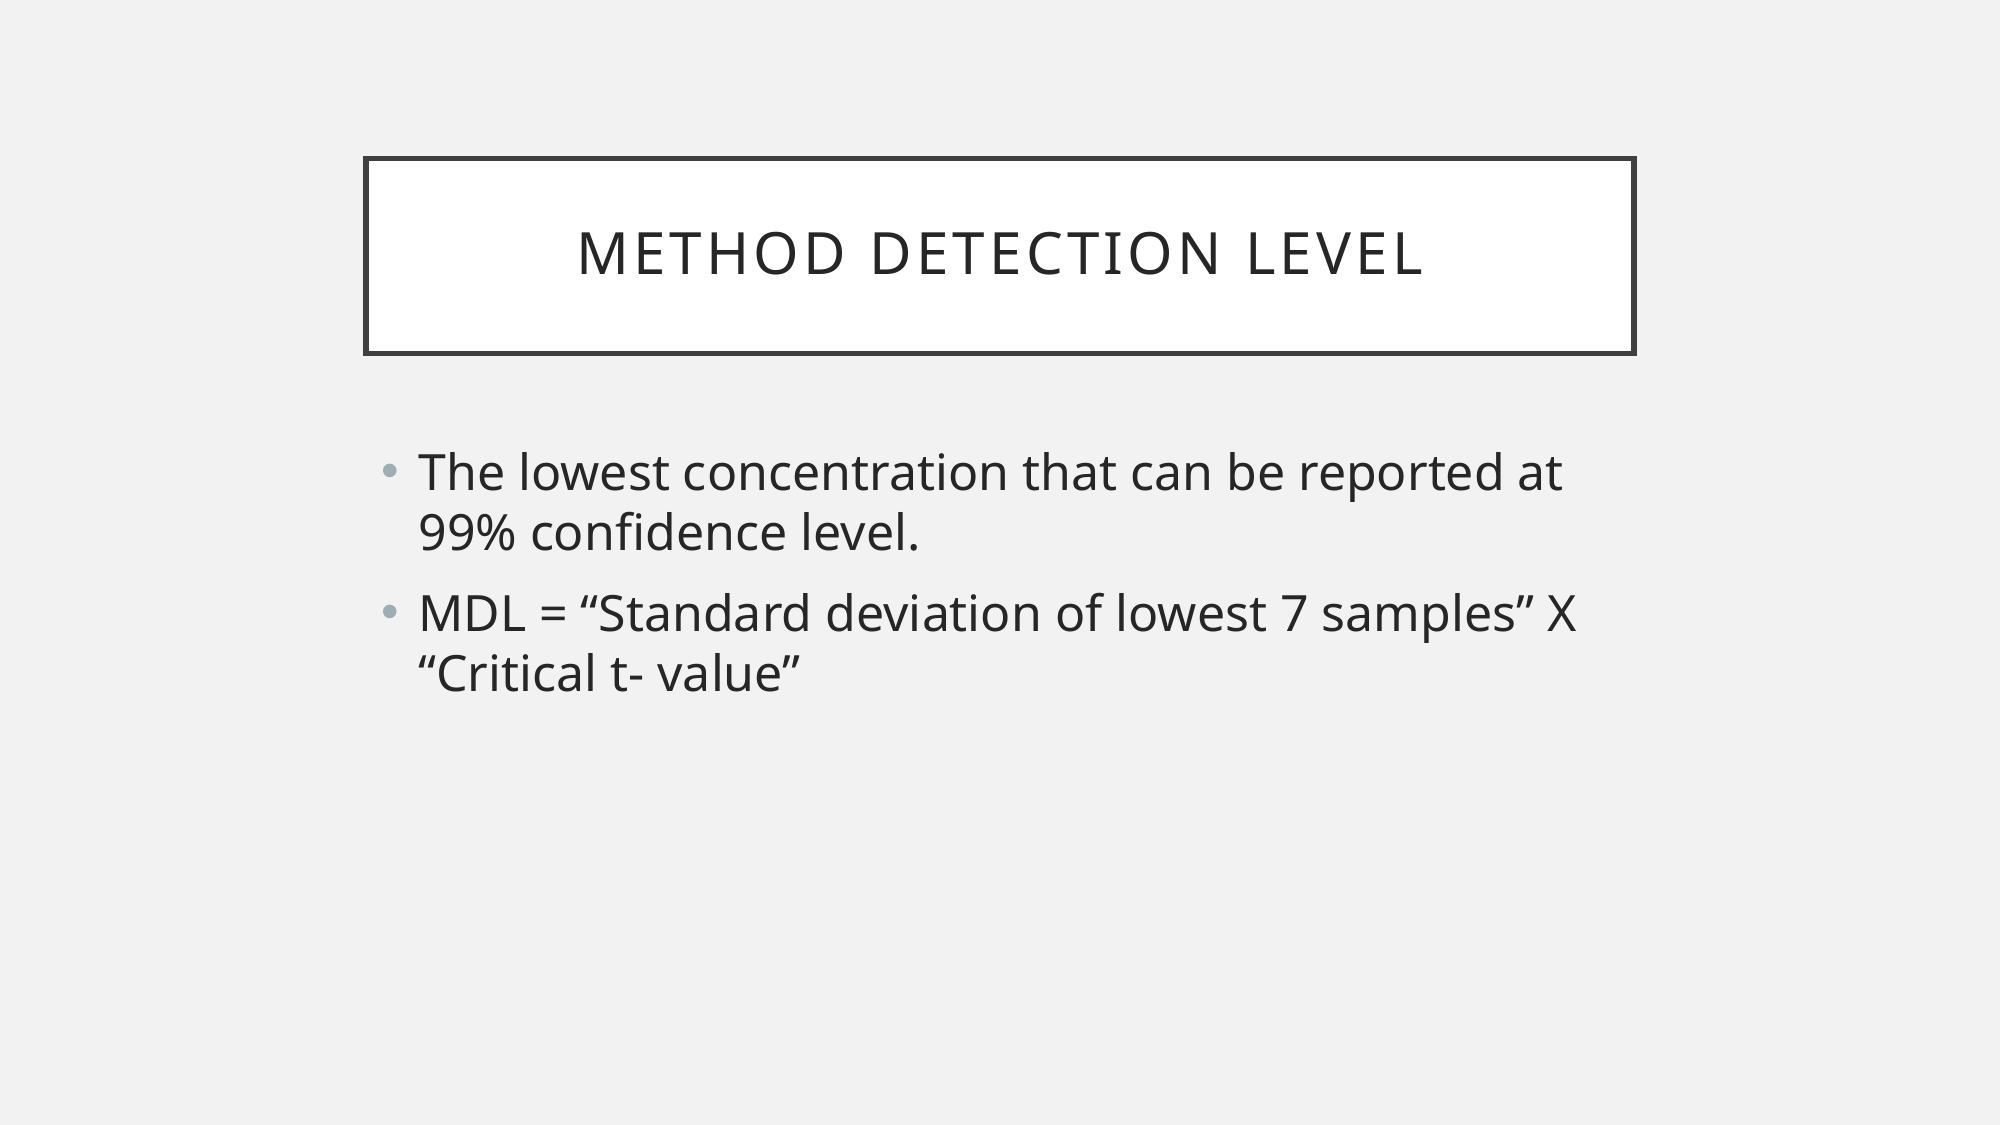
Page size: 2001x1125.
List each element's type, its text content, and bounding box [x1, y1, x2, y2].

list The lowest concentration that can be reported at 99% confidence level. MDL = “Standard deviation of lowest 7 samples” X “Critical t- value” [366, 432, 1634, 942]
title Method Detection Level [363, 156, 1637, 356]
